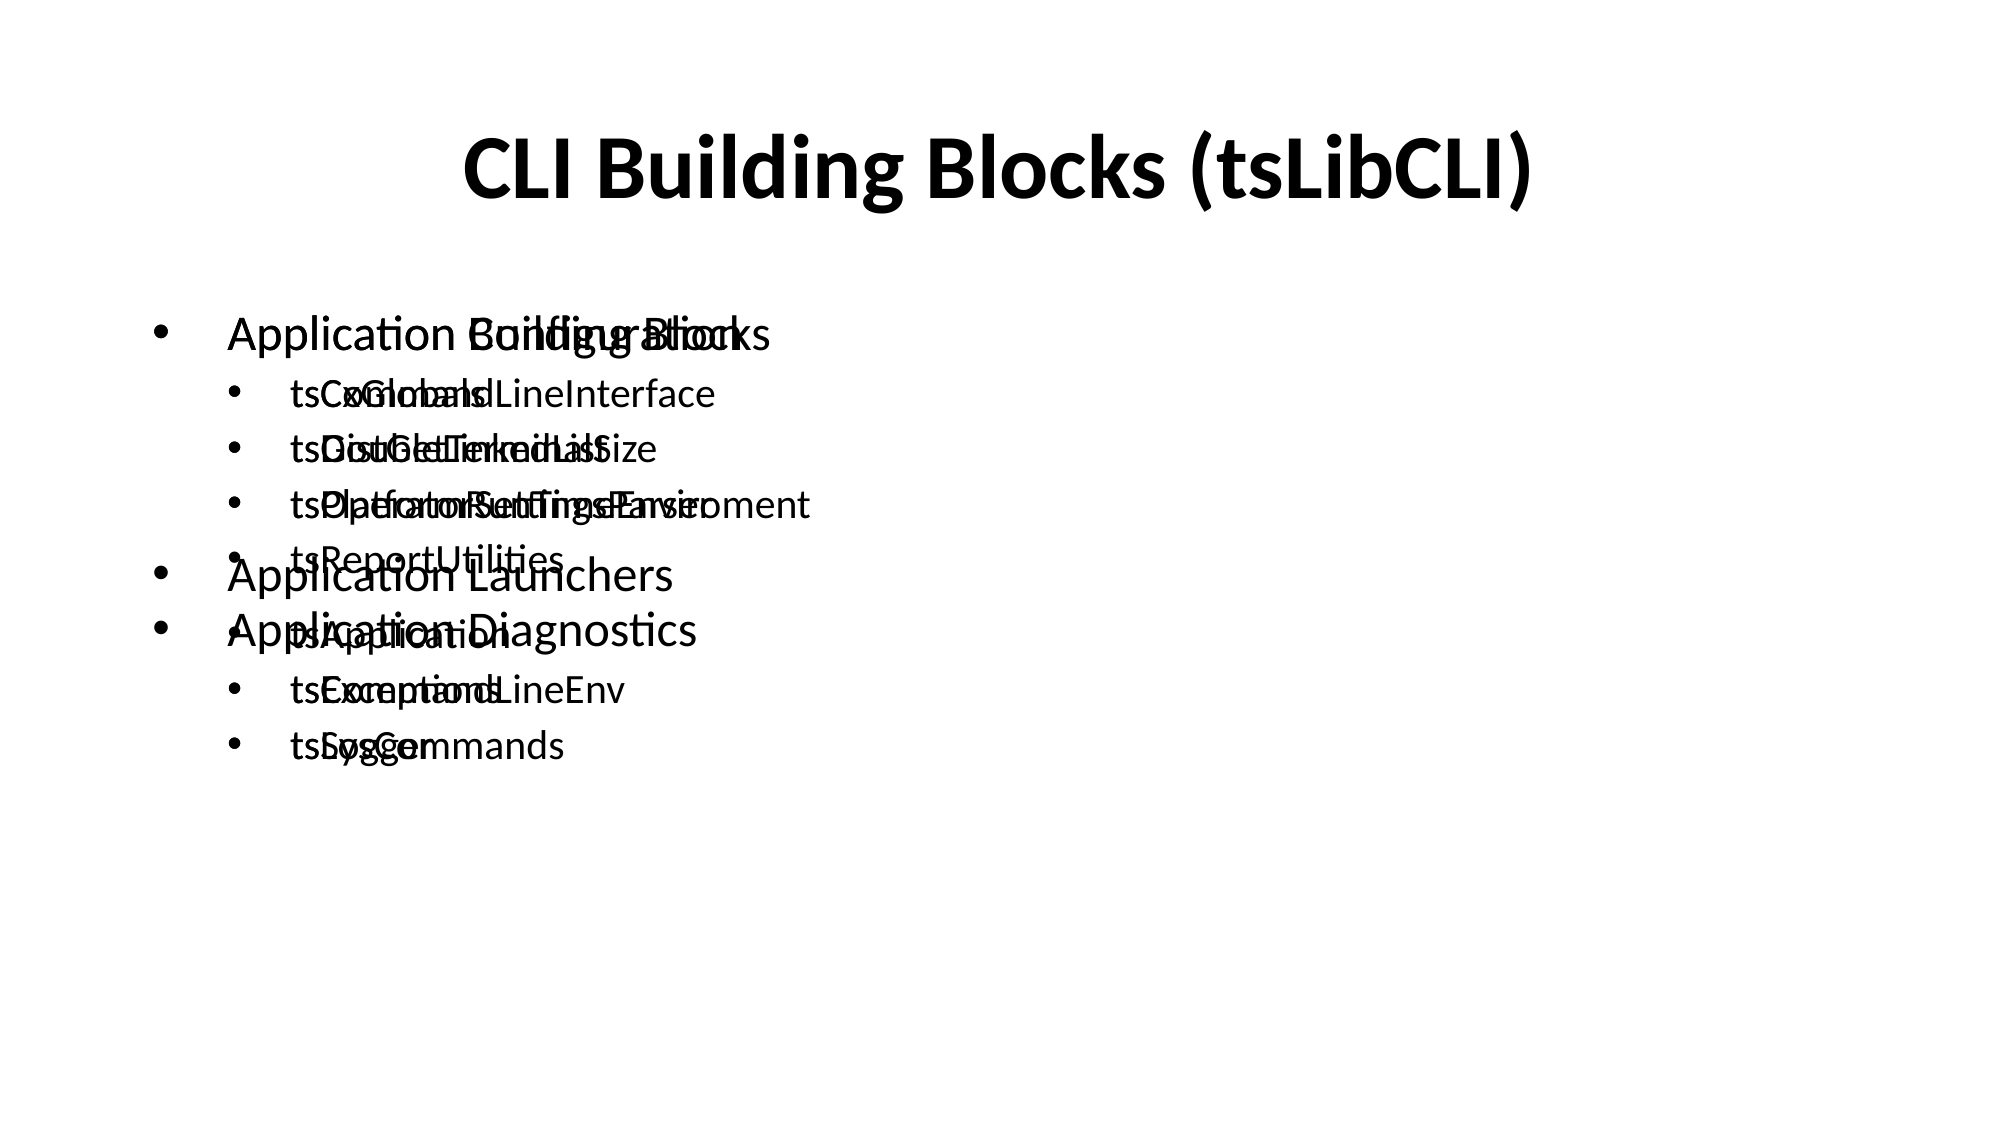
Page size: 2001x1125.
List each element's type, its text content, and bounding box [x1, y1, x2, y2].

title CLI Building Blocks (tsLibCLI) [137, 59, 1863, 278]
list Application Configuration tsCxGlobals tsGistGetTerminalSize tsPlatformRunTimeEnviroment Application Launchers tsApplication tsCommandLineEnv tsSysCommands [137, 299, 1863, 1014]
